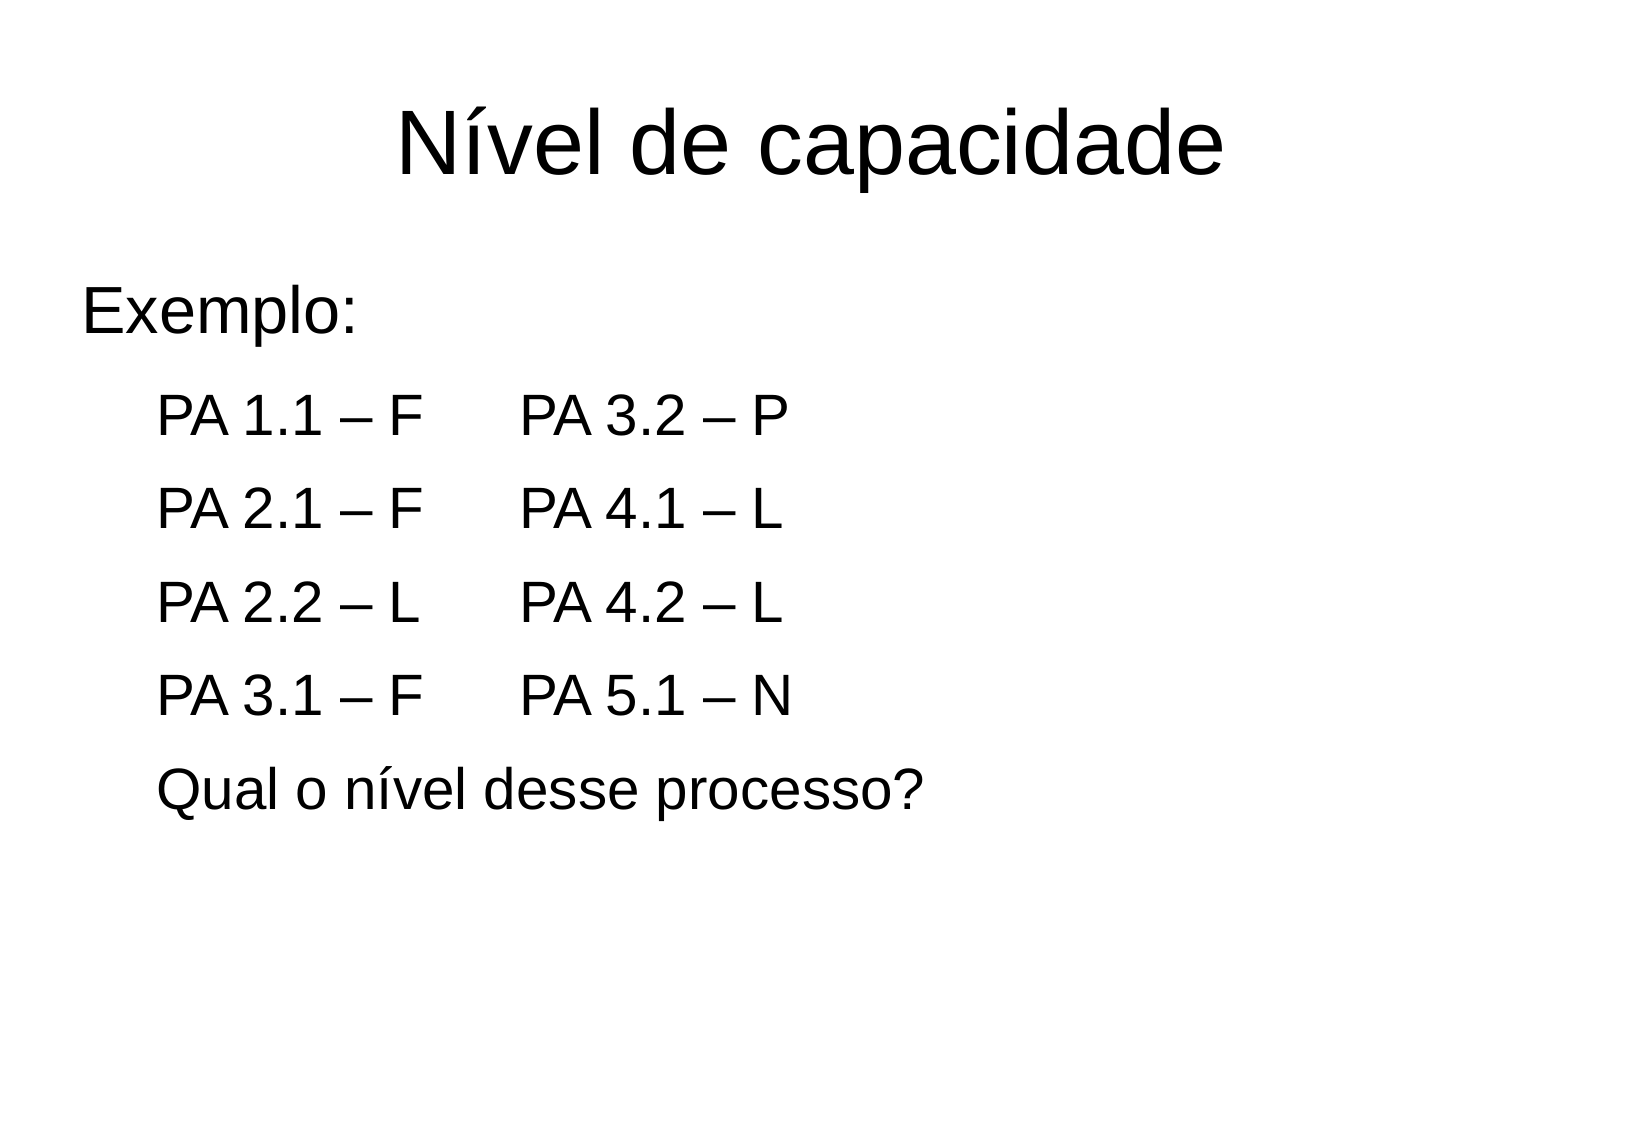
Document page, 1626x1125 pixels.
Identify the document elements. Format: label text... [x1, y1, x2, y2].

text_box Exemplo: PA 1.1 – F PA 3.2 – P PA 2.1 – F PA 4.1 – L PA 2.2 – L PA 4.2 – L PA 3.1 – F PA 5.1 – N Qual o nível desse processo? [81, 263, 1542, 914]
text_box Nível de capacidade [81, 44, 1542, 231]
